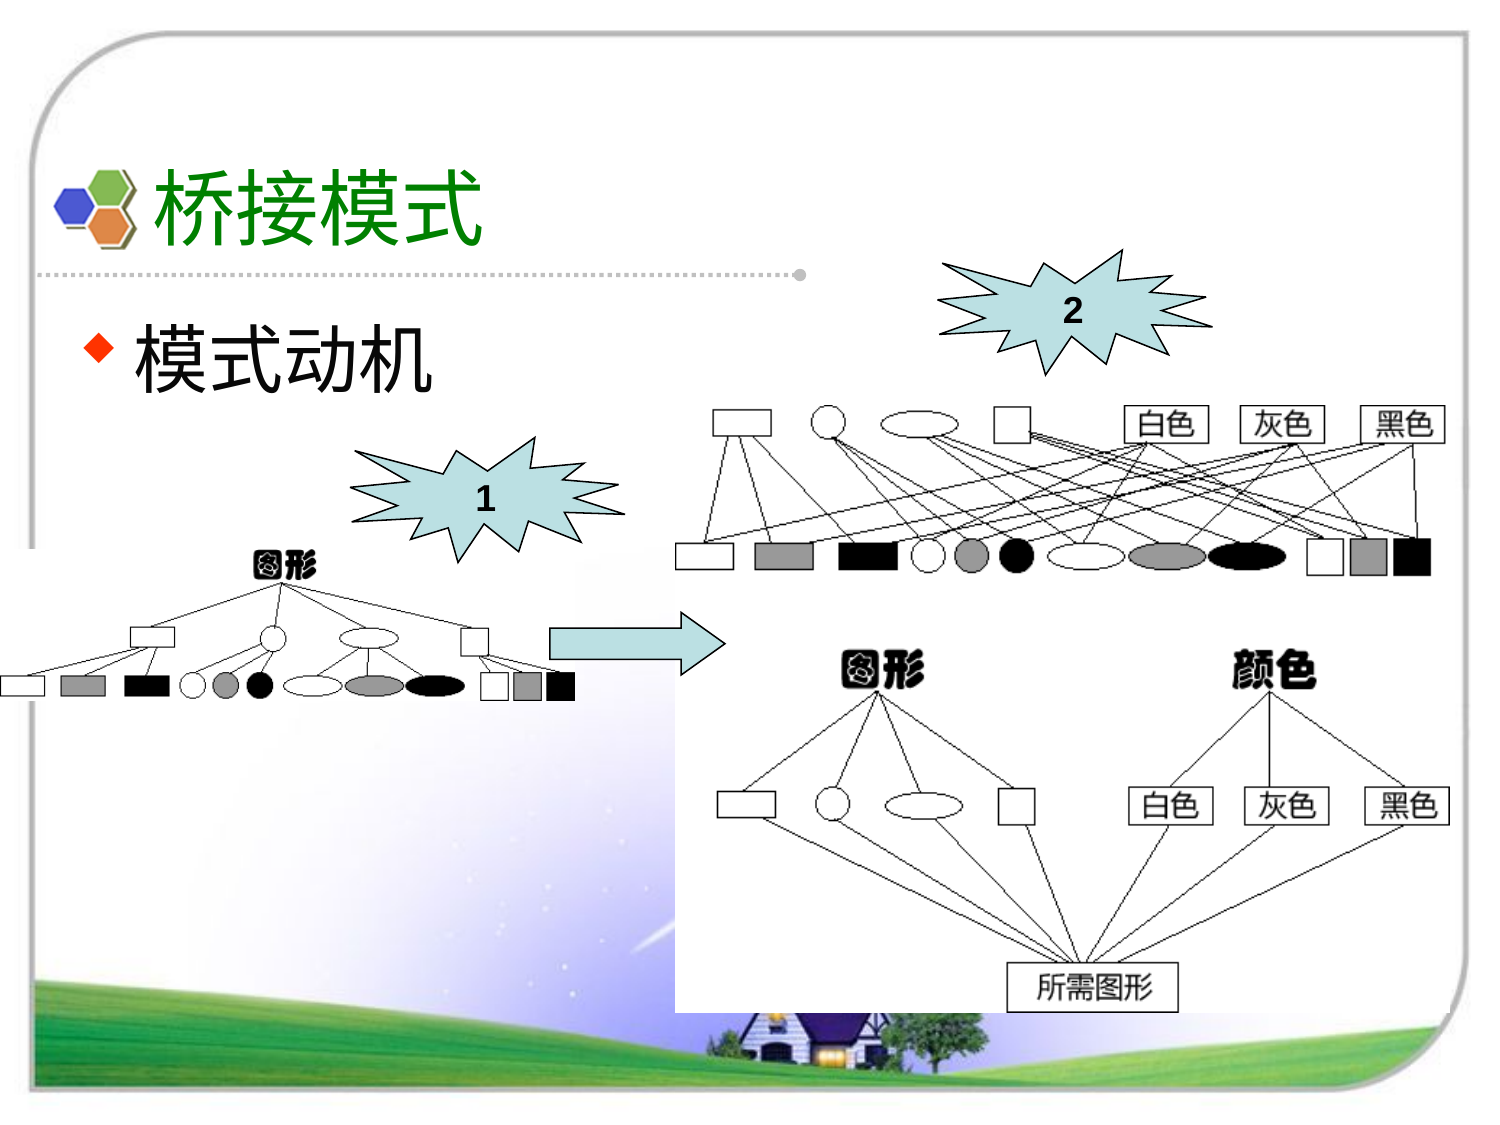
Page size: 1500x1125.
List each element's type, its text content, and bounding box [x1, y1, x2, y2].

list 模式动机 [62, 287, 1438, 628]
text_box [579, 628, 669, 660]
picture [0, 0, 1500, 1125]
text_box 1 [350, 437, 626, 548]
list 模式动机 [62, 660, 669, 963]
text_box 2 [937, 249, 1213, 376]
title 桥接模式 [137, 149, 888, 263]
